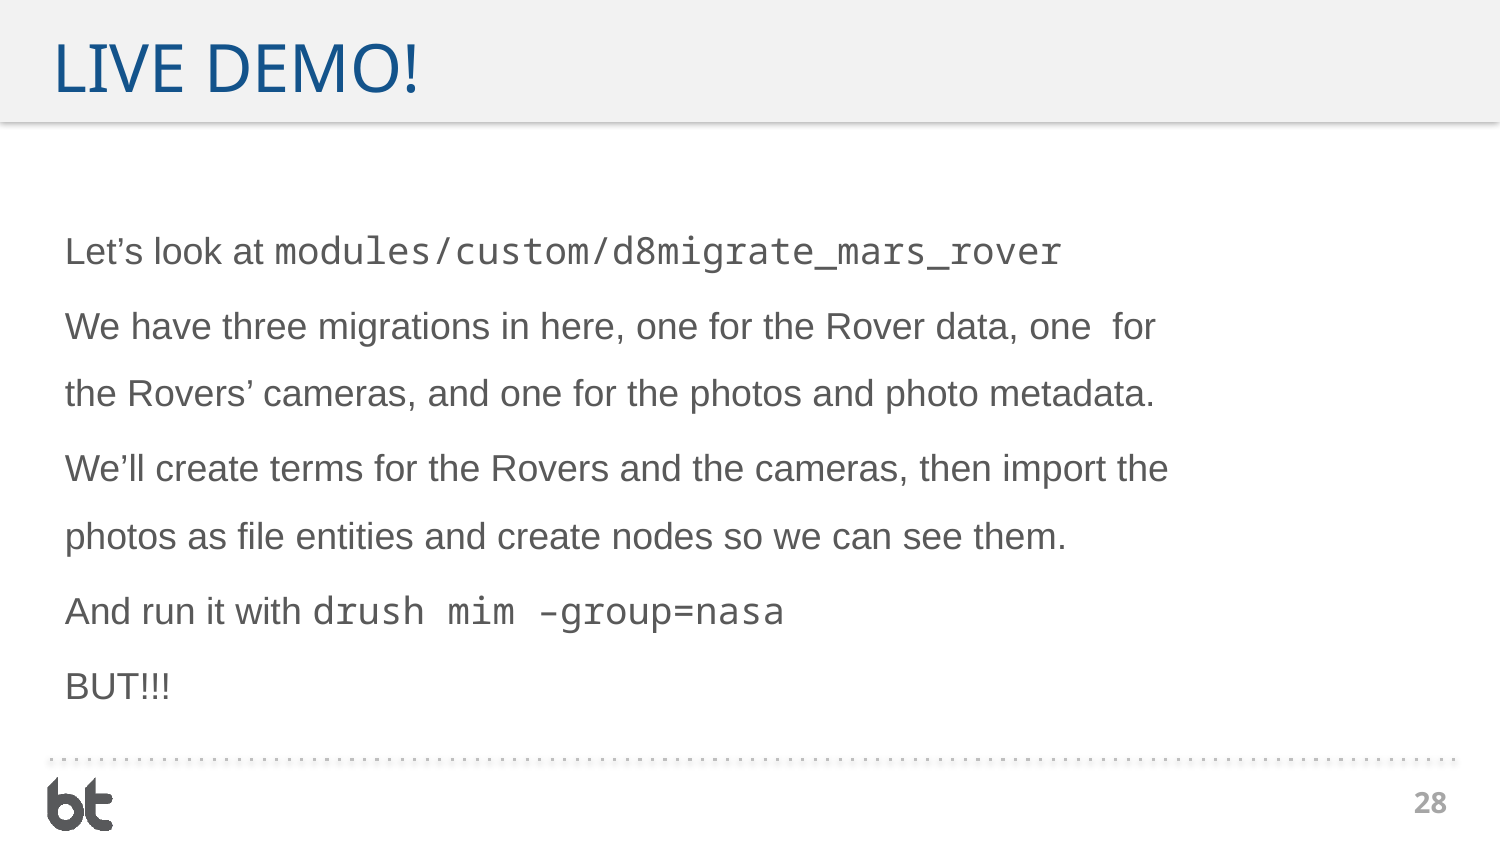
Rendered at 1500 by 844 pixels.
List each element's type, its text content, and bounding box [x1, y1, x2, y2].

title Live demo! [37, 18, 1388, 160]
list Let’s look at modules/custom/d8migrate_mars_rover We have three migrations in here, one for the Rover data, one for the Rovers’ cameras, and one for the photos and photo metadata. We’ll create terms for the Rovers and the cameras, then import the photos as file entities and create nodes so we can see them. And run it with drush mim –group=nasa BUT!!! [50, 196, 1200, 694]
slide_number 28 [1350, 782, 1463, 828]
picture [37, 771, 122, 836]
